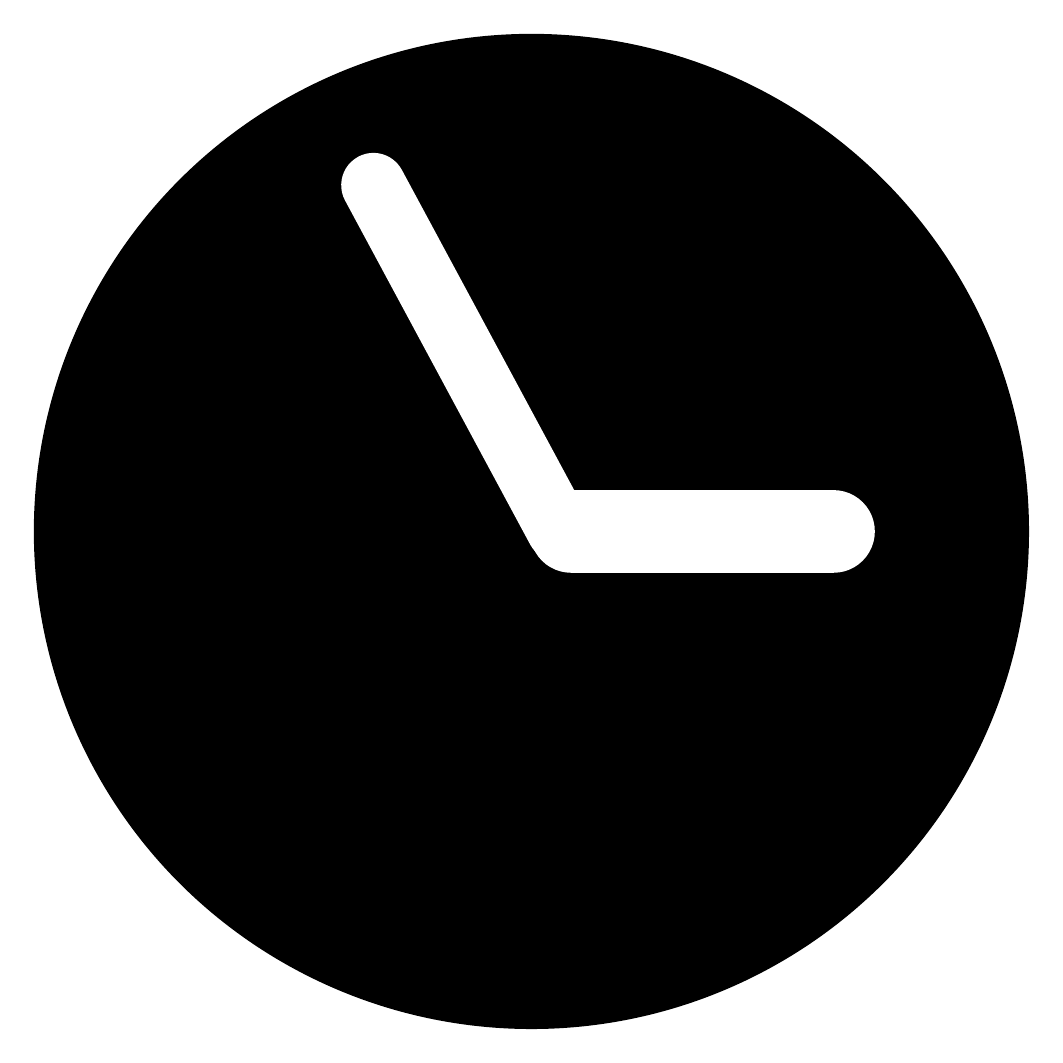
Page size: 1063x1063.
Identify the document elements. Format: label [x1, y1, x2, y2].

text_box [33, 33, 1030, 1030]
